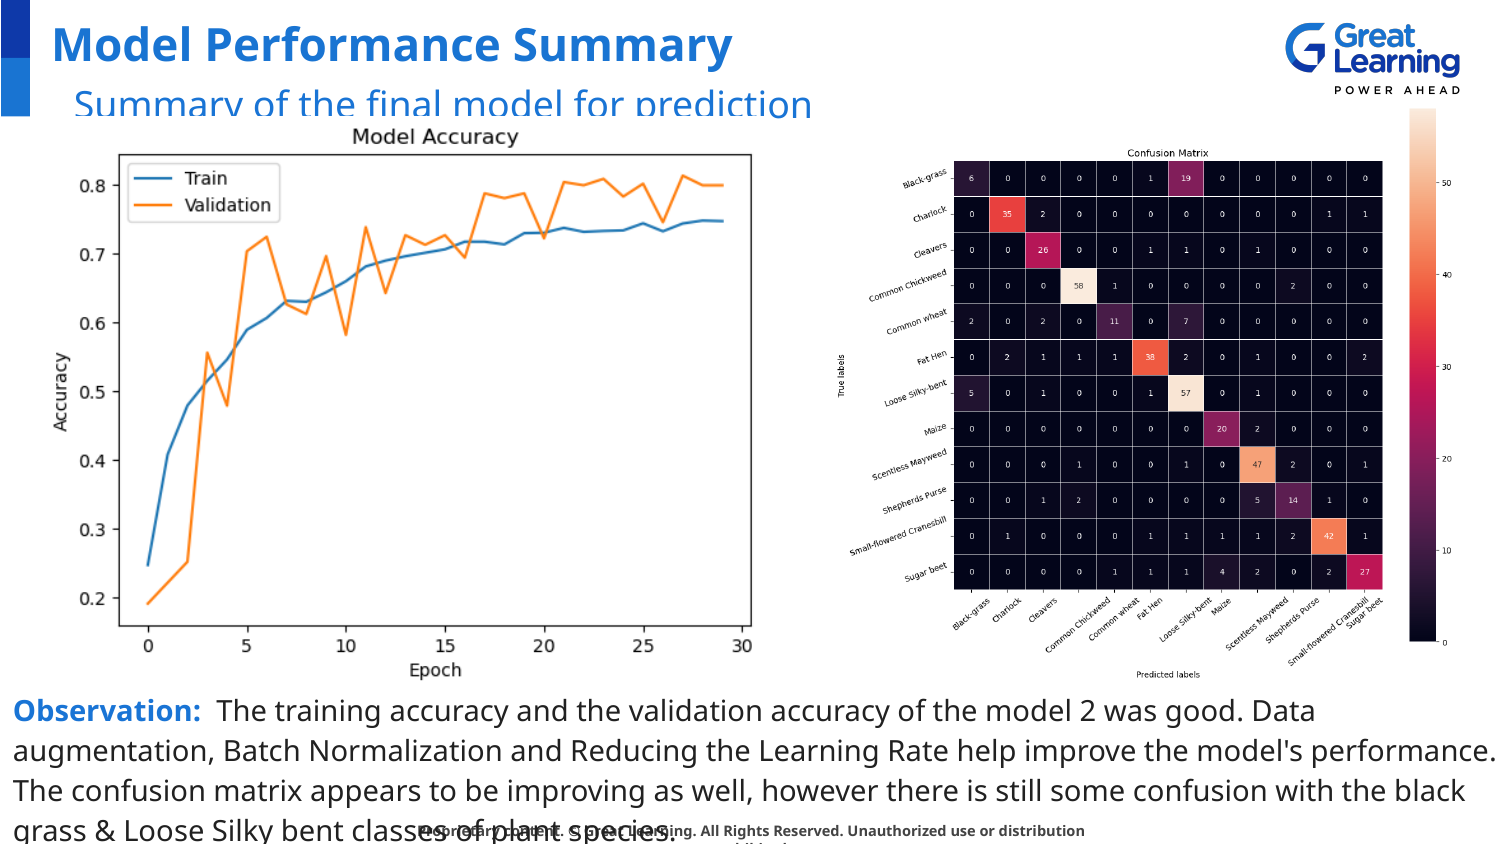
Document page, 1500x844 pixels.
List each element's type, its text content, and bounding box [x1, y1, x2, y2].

title Model Performance Summary [36, 0, 1434, 71]
list Summary of the final model for prediction [36, 59, 1398, 117]
picture [41, 116, 766, 694]
text_box Observation: The training accuracy and the validation accuracy of the model 2 was good. Data augmentation, Batch Normalization and Reducing the Learning Rate help improve the model's performance. The confusion matrix appears to be improving as well, however there is still some confusion with the black grass & Loose Silky bent classes of plant species. [0, 671, 1500, 844]
picture [832, 11, 1487, 684]
